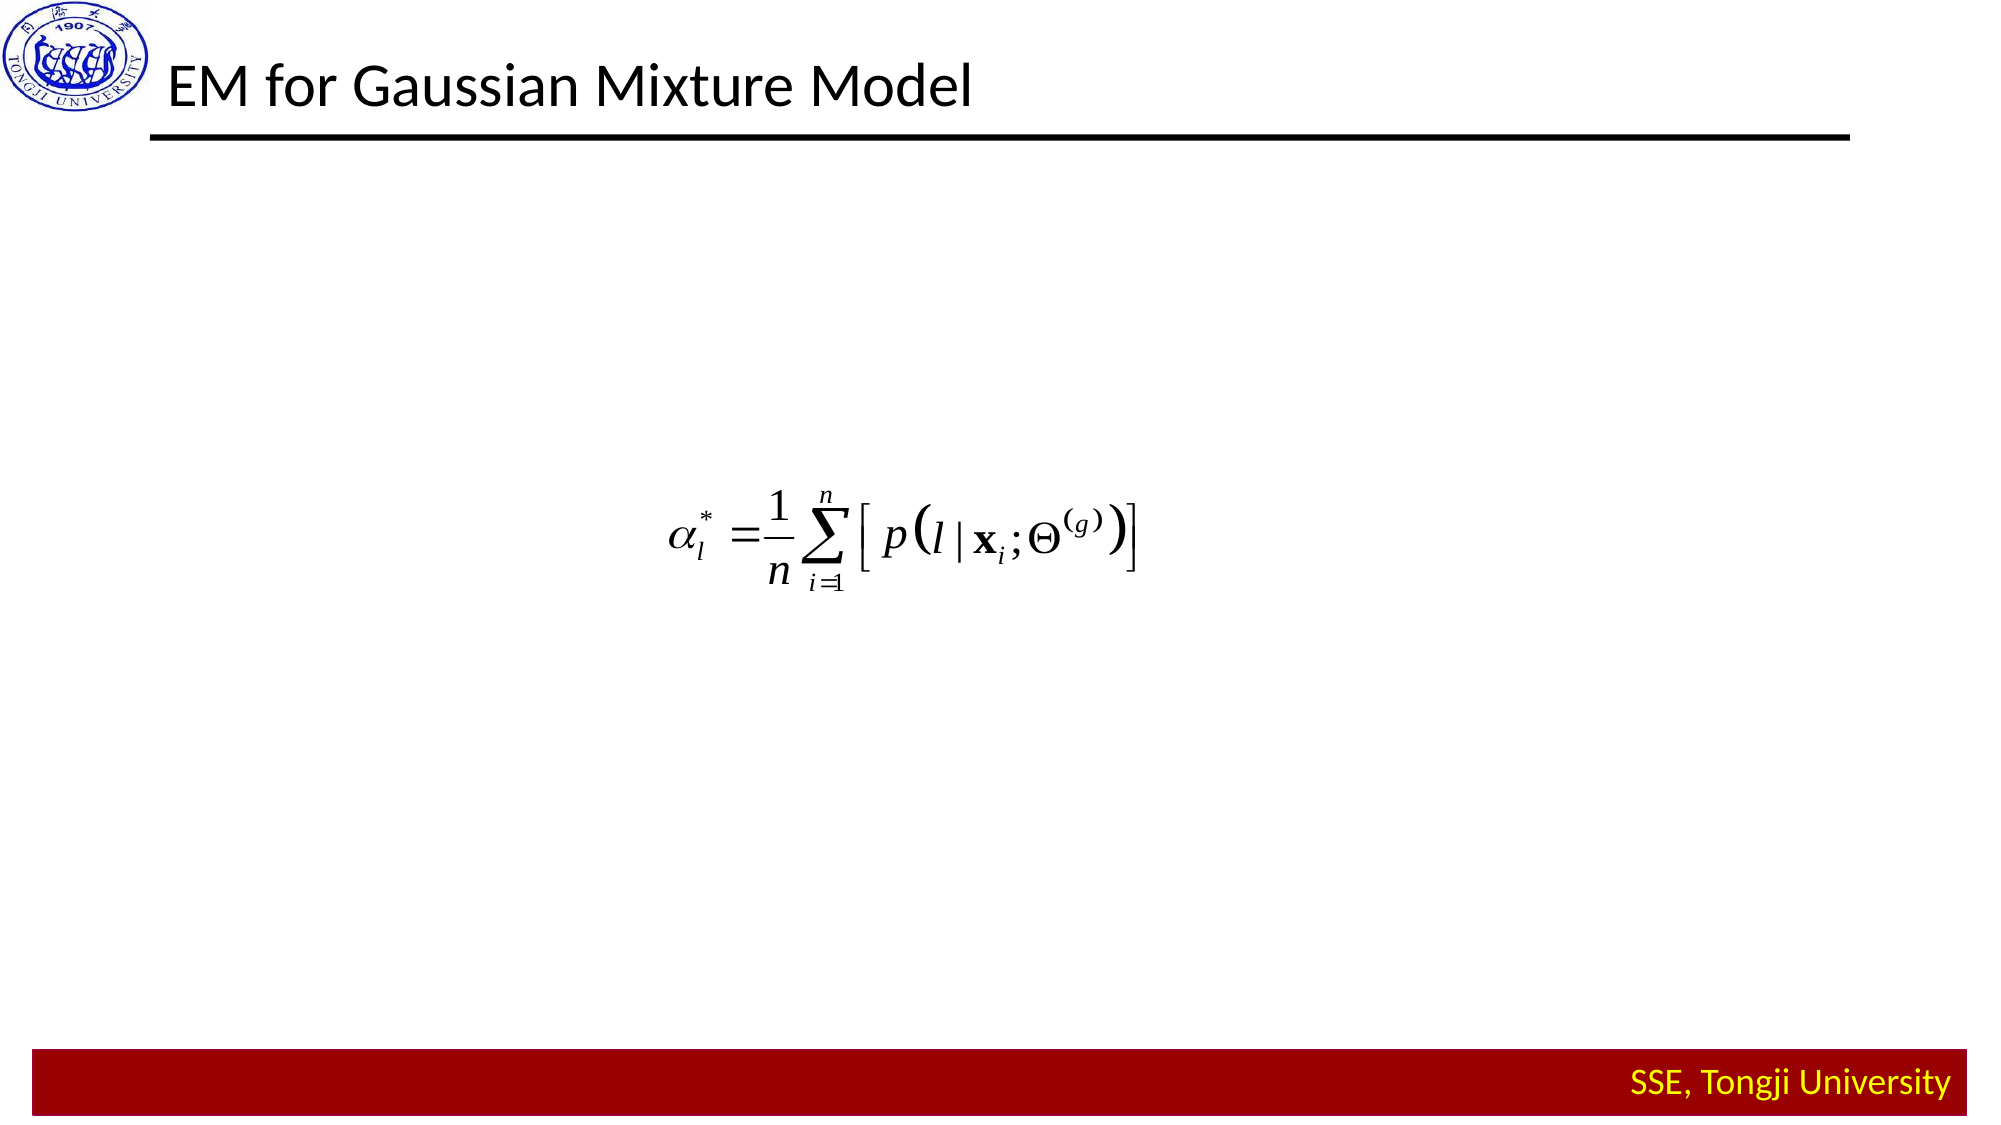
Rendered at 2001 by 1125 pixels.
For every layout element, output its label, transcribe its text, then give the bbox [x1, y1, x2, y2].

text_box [661, 473, 1155, 602]
picture [0, 0, 150, 112]
text_box EM for Gaussian Mixture Model [152, 12, 1490, 150]
